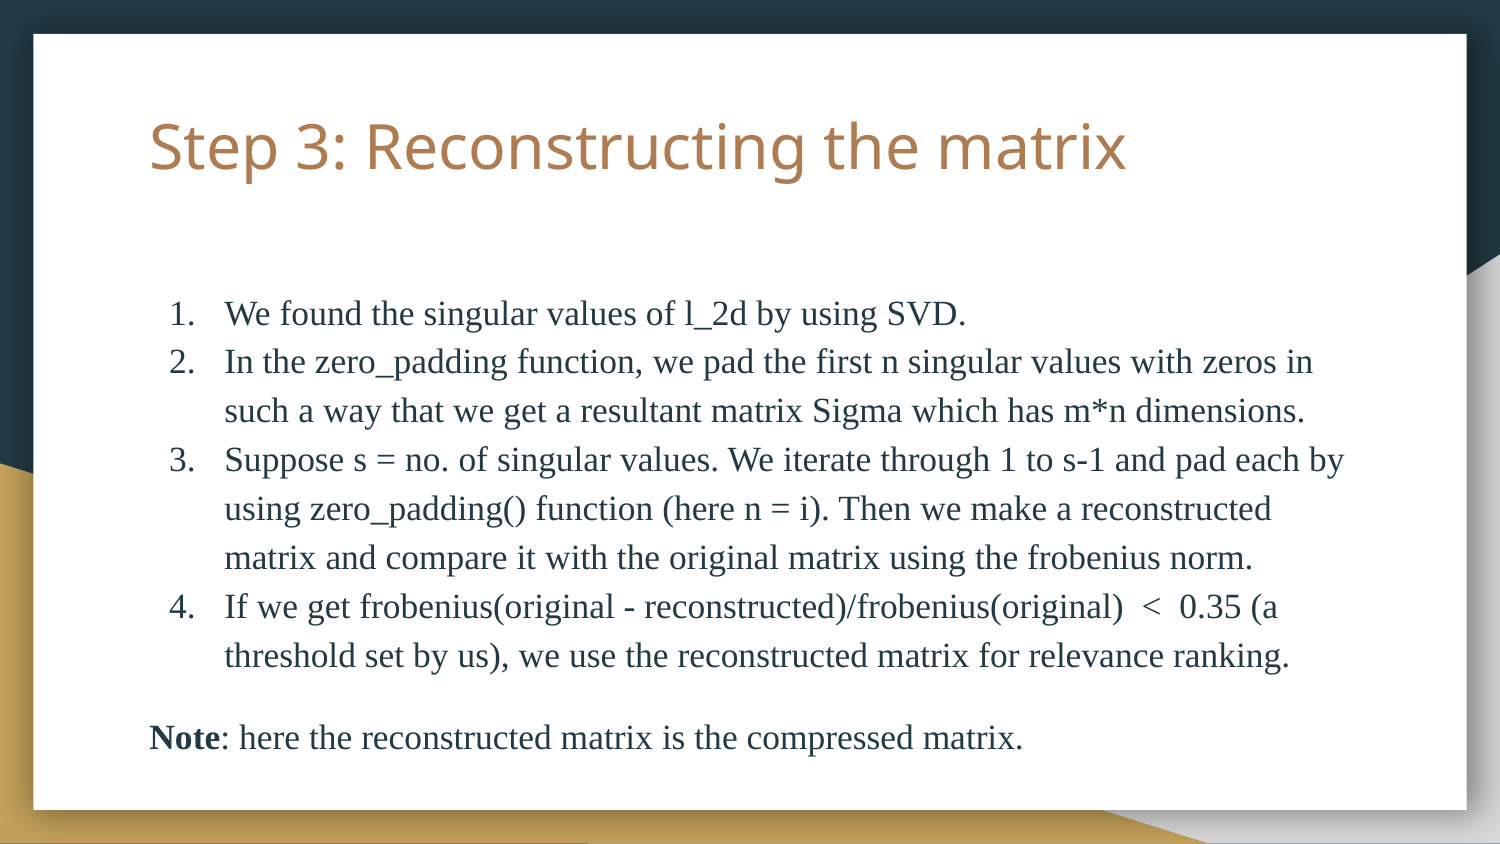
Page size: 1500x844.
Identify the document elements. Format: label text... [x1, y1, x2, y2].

list We found the singular values of l_2d by using SVD. In the zero_padding function, we pad the first n singular values with zeros in such a way that we get a resultant matrix Sigma which has m*n dimensions. Suppose s = no. of singular values. We iterate through 1 to s-1 and pad each by using zero_padding() function (here n = i). Then we make a reconstructed matrix and compare it with the original matrix using the frobenius norm. If we get frobenius(original - reconstructed)/frobenius(original) < 0.35 (a threshold set by us), we use the reconstructed matrix for relevance ranking. Note: here the reconstructed matrix is the compressed matrix. [134, 268, 1366, 781]
title Step 3: Reconstructing the matrix [134, 92, 1366, 249]
